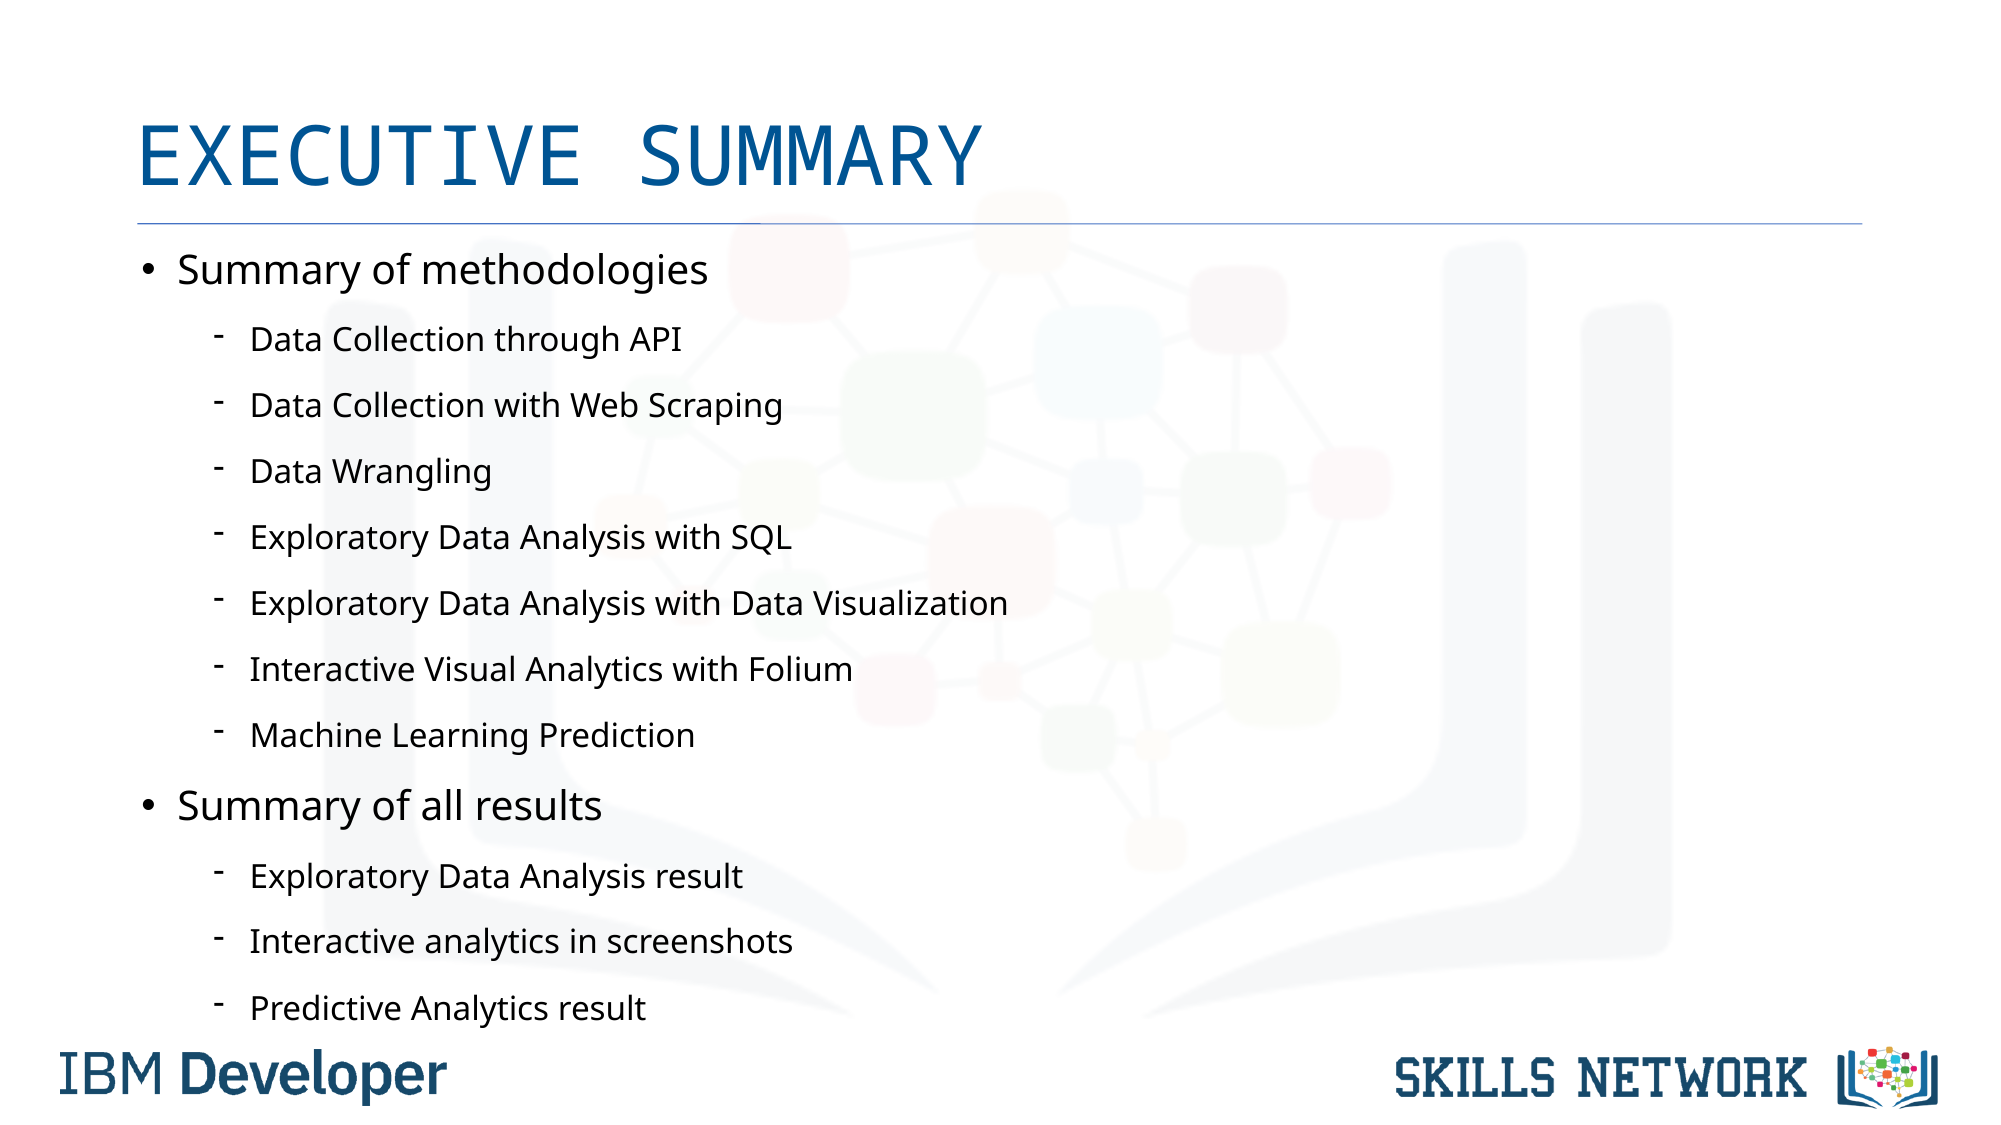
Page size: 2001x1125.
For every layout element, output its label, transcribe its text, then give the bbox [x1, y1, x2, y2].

title EXECUTIVE SUMMARY [120, 50, 1526, 268]
picture [1390, 1045, 1945, 1111]
text_box Summary of methodologies Data Collection through API Data Collection with Web Scraping Data Wrangling Exploratory Data Analysis with SQL Exploratory Data Analysis with Data Visualization Interactive Visual Analytics with Folium Machine Learning Prediction Summary of all results Exploratory Data Analysis result Interactive analytics in screenshots Predictive Analytics result [126, 236, 1880, 1037]
picture [55, 1045, 459, 1108]
